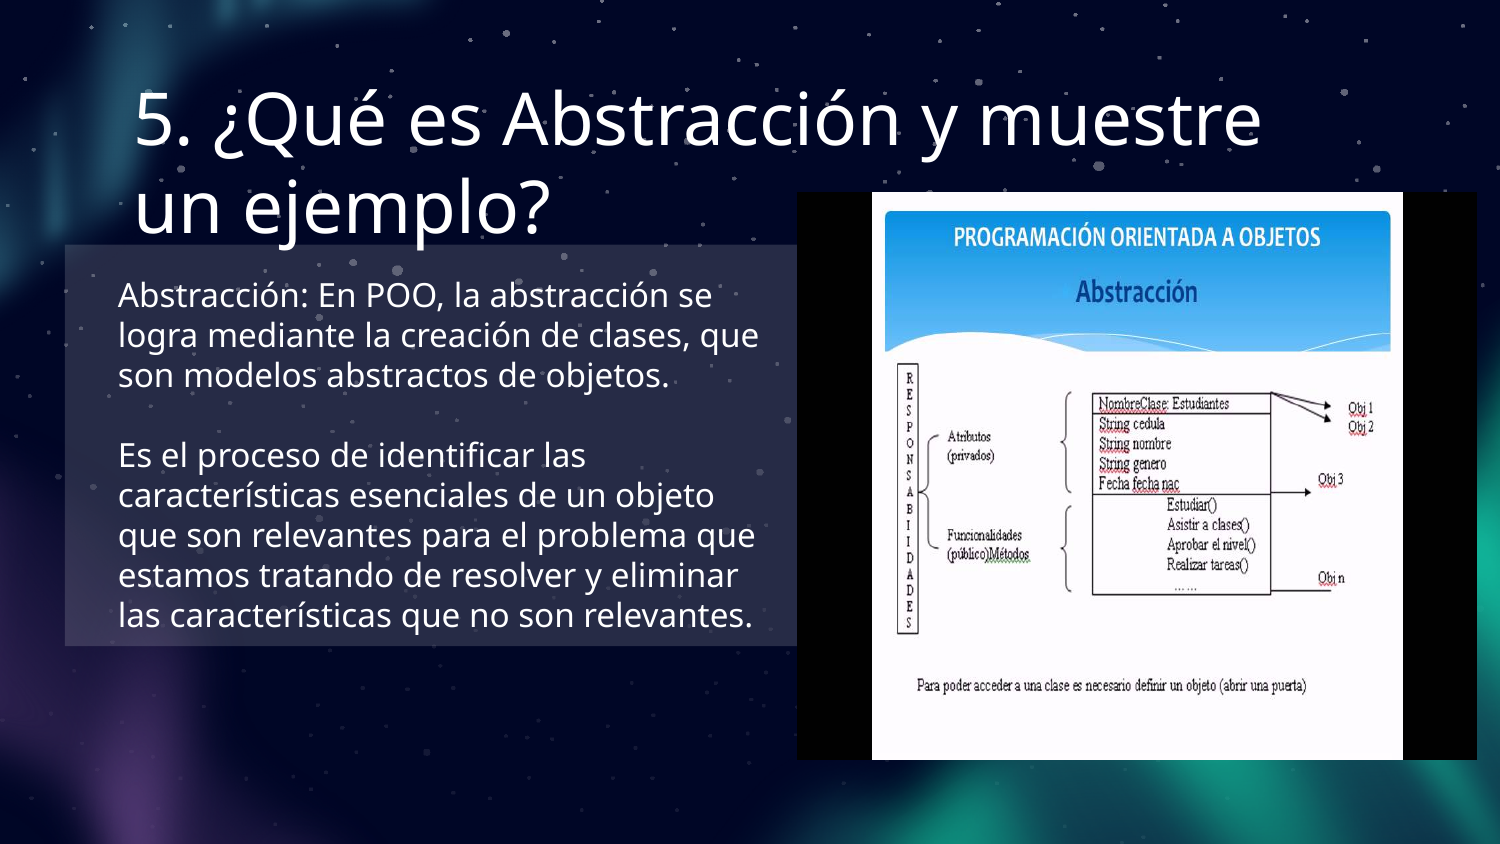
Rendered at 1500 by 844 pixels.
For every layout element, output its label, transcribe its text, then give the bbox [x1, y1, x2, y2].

picture [0, 0, 1500, 844]
list Abstracción: En POO, la abstracción se logra mediante la creación de clases, que son modelos abstractos de objetos. Es el proceso de identificar las características esenciales de un objeto que son relevantes para el problema que estamos tratando de resolver y eliminar las características que no son relevantes. [64, 244, 791, 647]
title 5. ¿Qué es Abstracción y muestre un ejemplo? [118, 57, 1382, 233]
